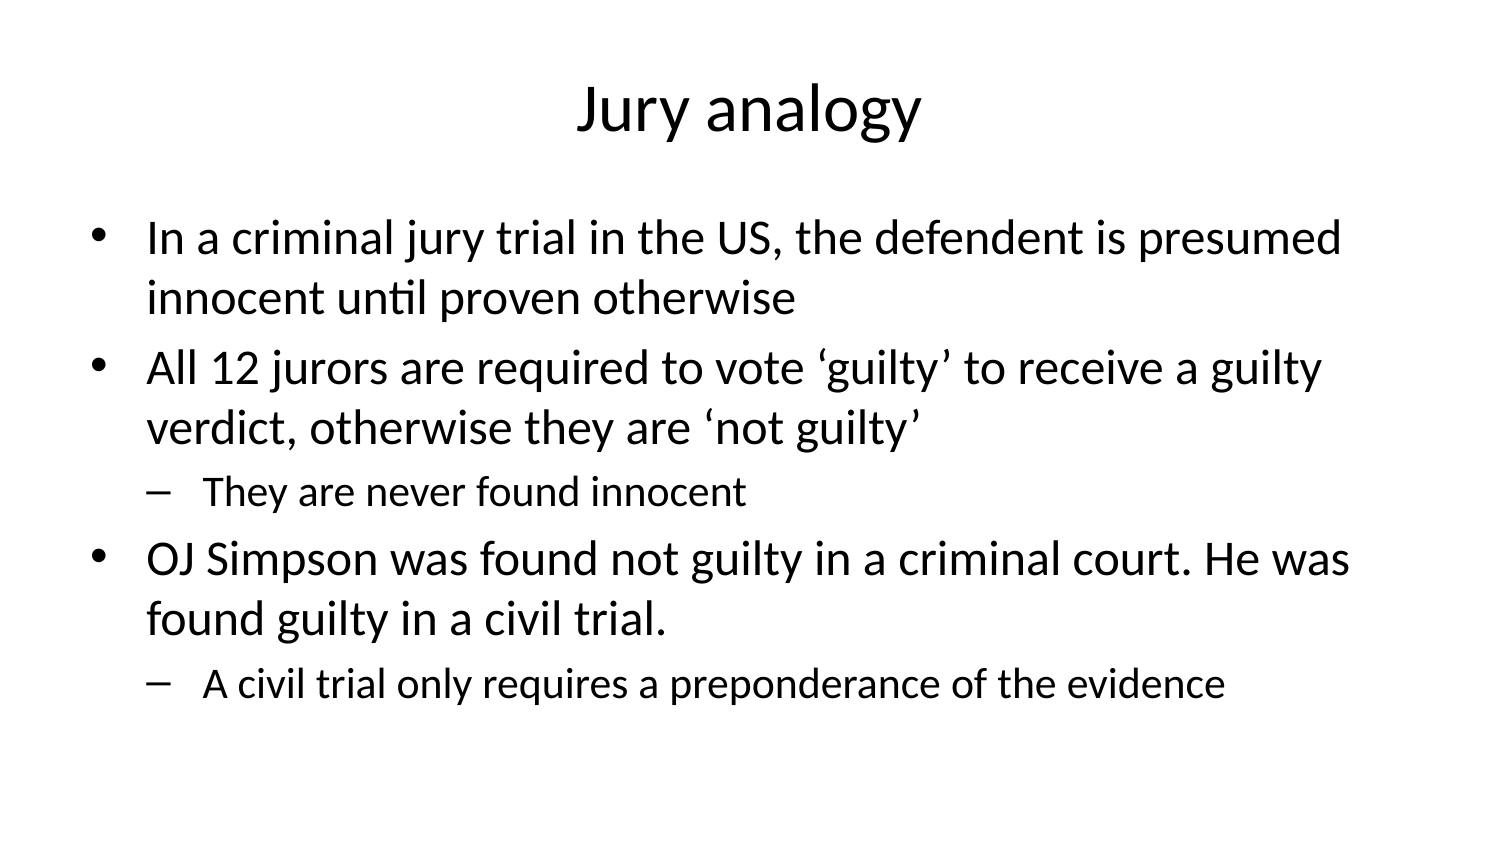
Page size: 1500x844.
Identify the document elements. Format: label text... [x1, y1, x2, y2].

list In a criminal jury trial in the US, the defendent is presumed innocent until proven otherwise All 12 jurors are required to vote ‘guilty’ to receive a guilty verdict, otherwise they are ‘not guilty’ They are never found innocent OJ Simpson was found not guilty in a criminal court. He was found guilty in a civil trial. A civil trial only requires a preponderance of the evidence [75, 196, 1425, 754]
title Jury analogy [75, 33, 1425, 175]
